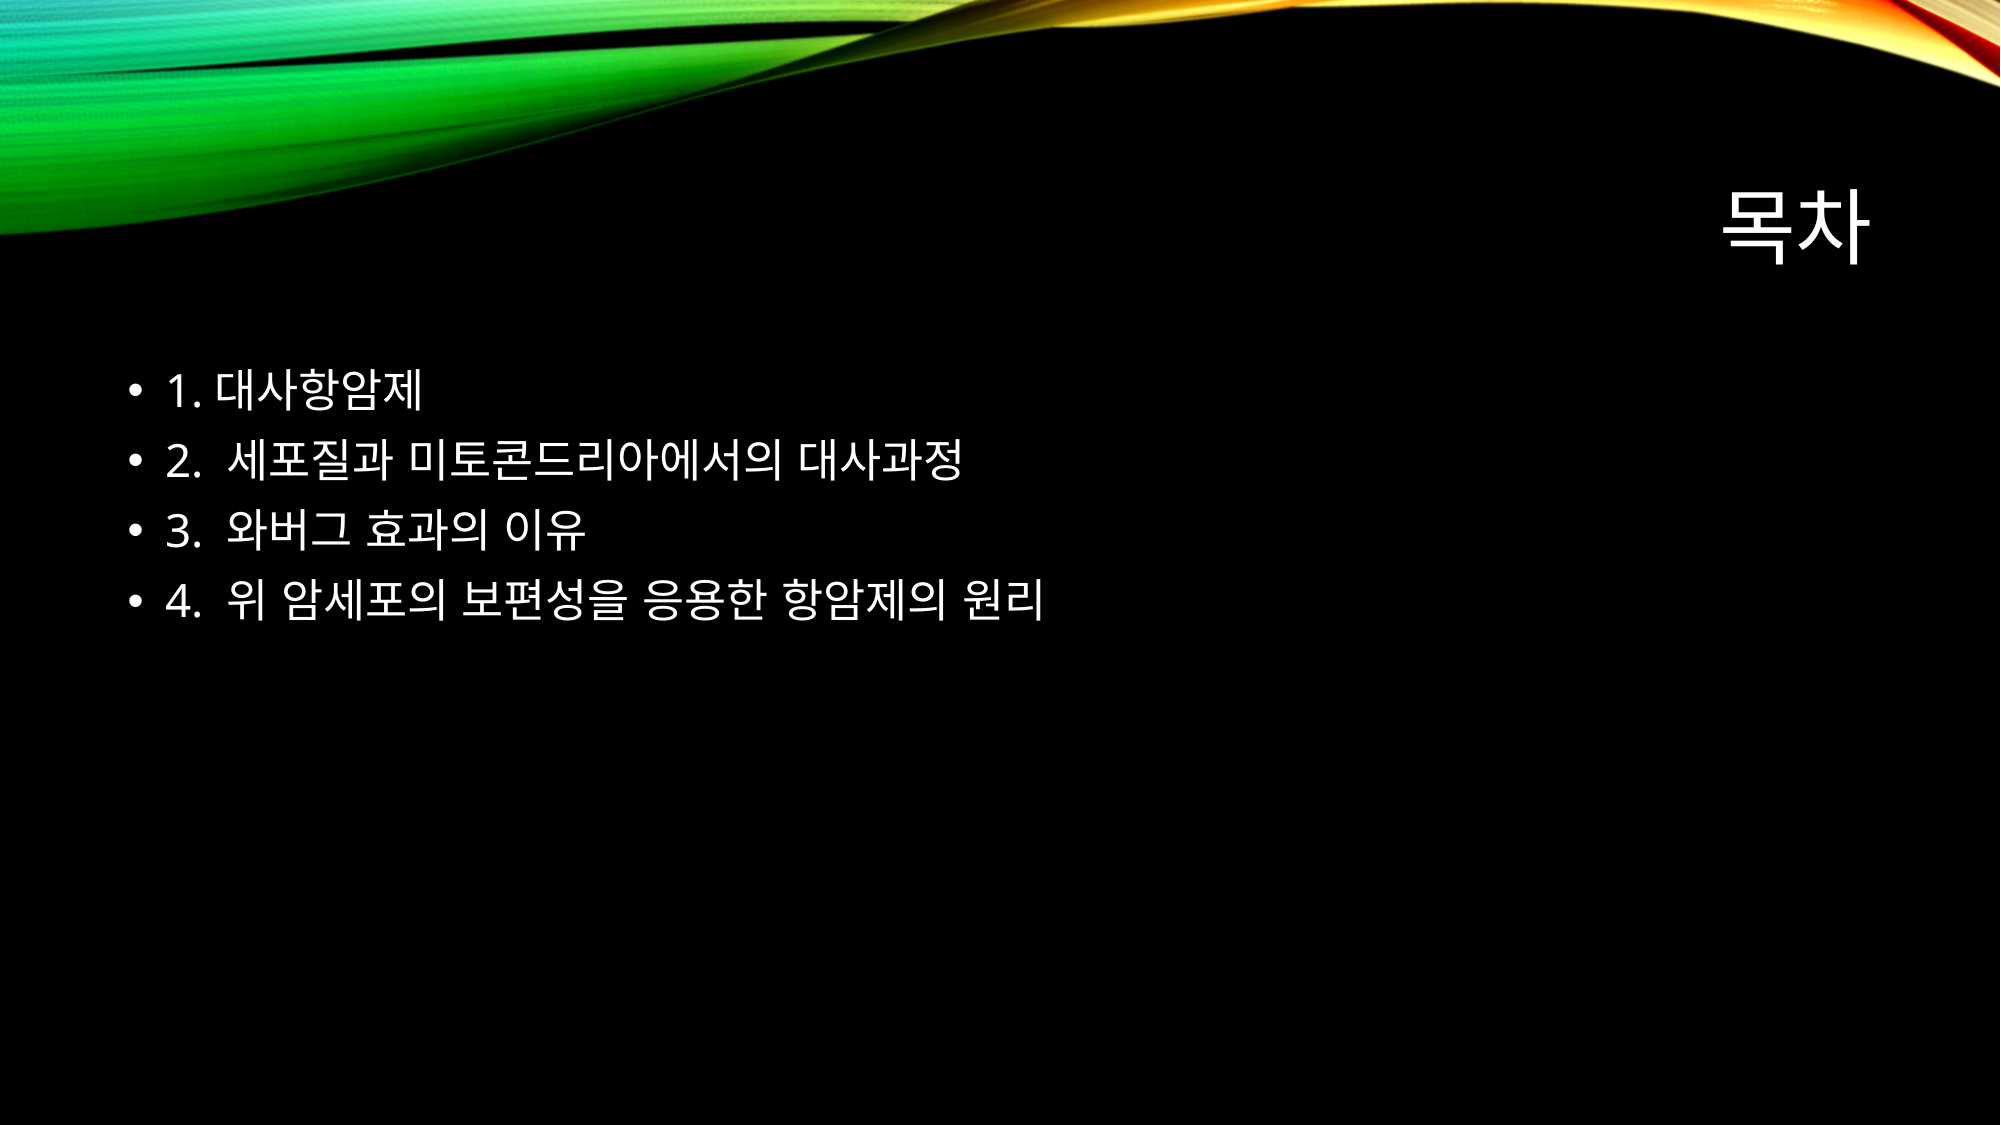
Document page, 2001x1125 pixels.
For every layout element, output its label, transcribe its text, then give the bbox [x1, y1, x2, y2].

list 1.대사항암제 2. 세포질과 미토콘드리아에서의 대사과정 3. 와버그 효과의 이유 4. 위 암세포의 보편성을 응용한 항암제의 원리 [112, 360, 1888, 1021]
title 목차 [474, 125, 1888, 338]
picture [0, 0, 2000, 237]
